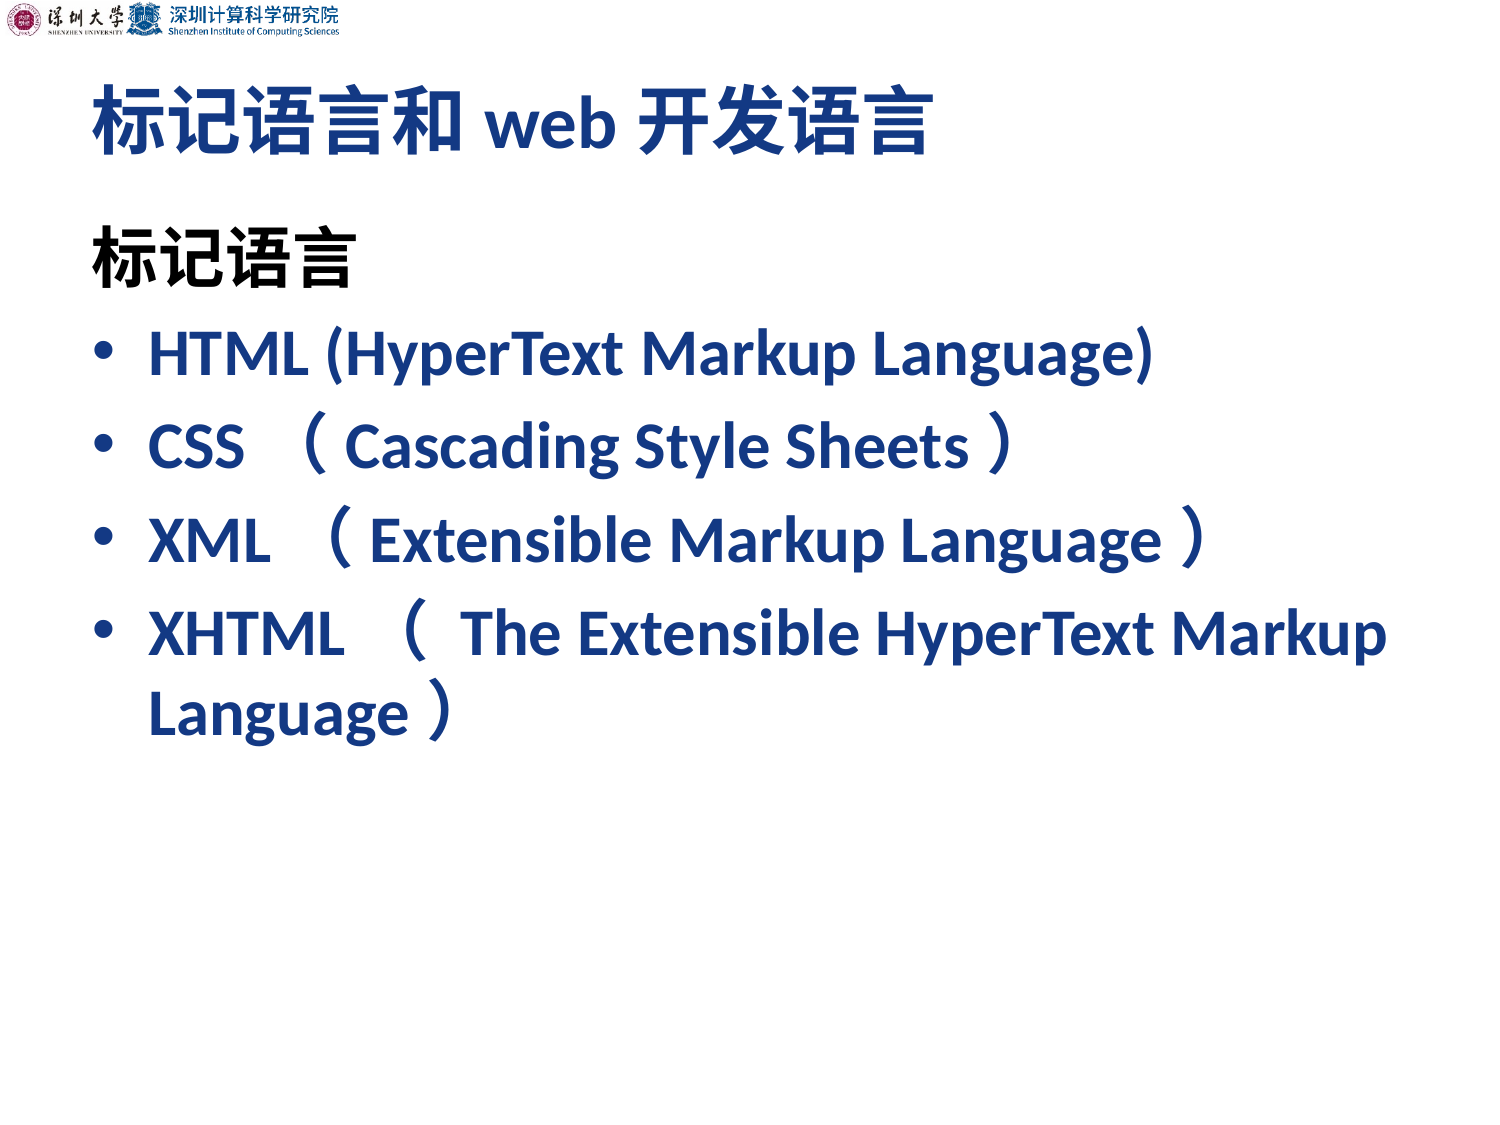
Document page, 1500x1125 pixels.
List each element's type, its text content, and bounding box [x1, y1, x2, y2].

list 标记语言 HTML (HyperText Markup Language) CSS（Cascading Style Sheets） XML（Extensible Markup Language） XHTML（ The Extensible HyperText Markup Language） [76, 208, 1427, 1005]
picture [5, 1, 124, 36]
picture [125, 1, 340, 37]
title 标记语言和web开发语言 [76, 66, 1427, 171]
